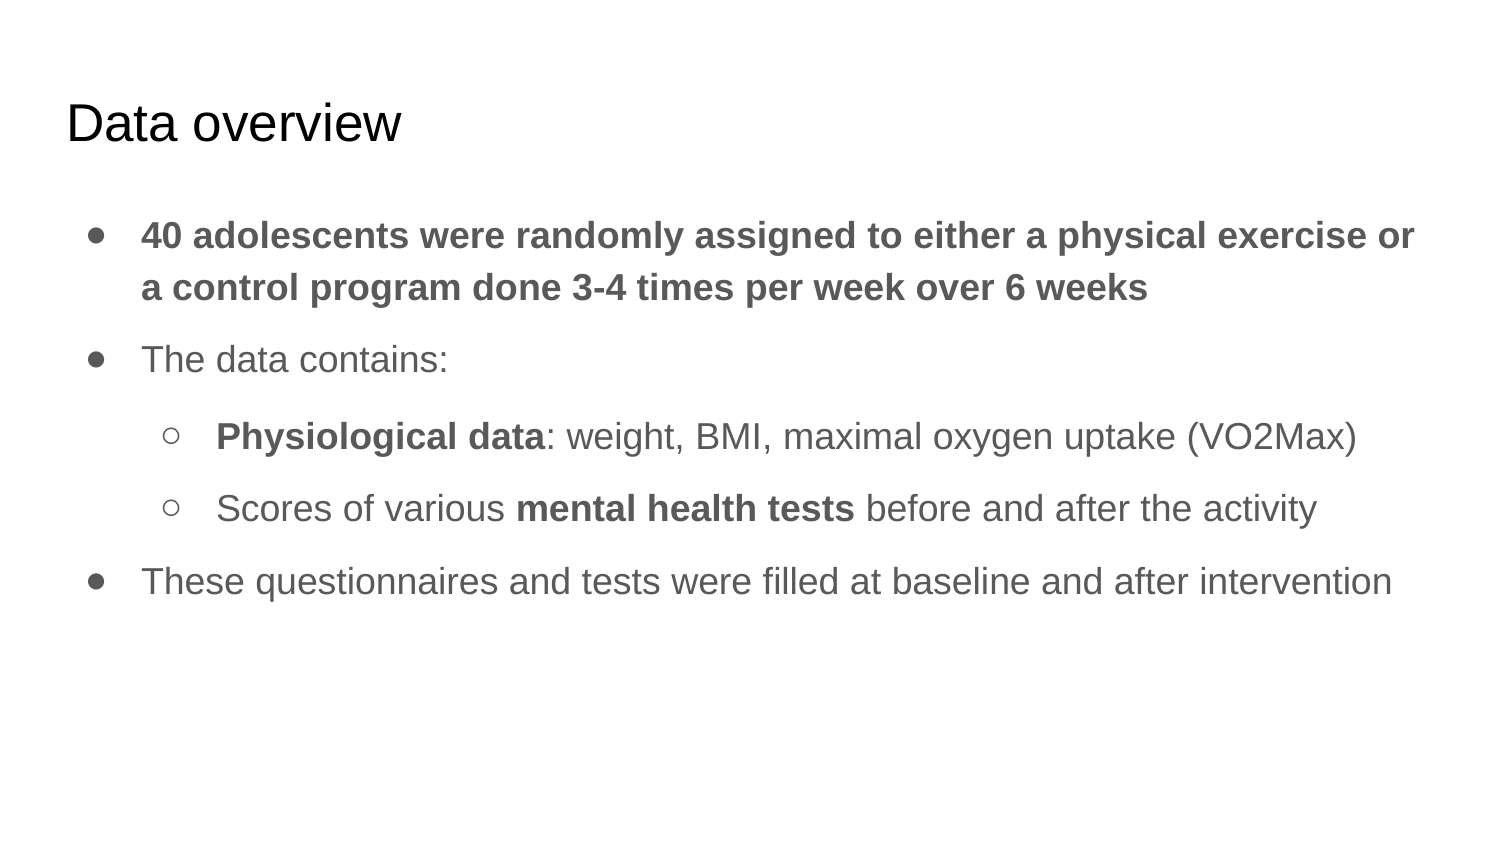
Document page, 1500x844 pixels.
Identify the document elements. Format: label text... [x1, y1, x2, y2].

title Data overview [51, 72, 1449, 167]
list 40 adolescents were randomly assigned to either a physical exercise or a control program done 3-4 times per week over 6 weeks The data contains: Physiological data: weight, BMI, maximal oxygen uptake (VO2Max) Scores of various mental health tests before and after the activity These questionnaires and tests were filled at baseline and after intervention [51, 189, 1449, 750]
